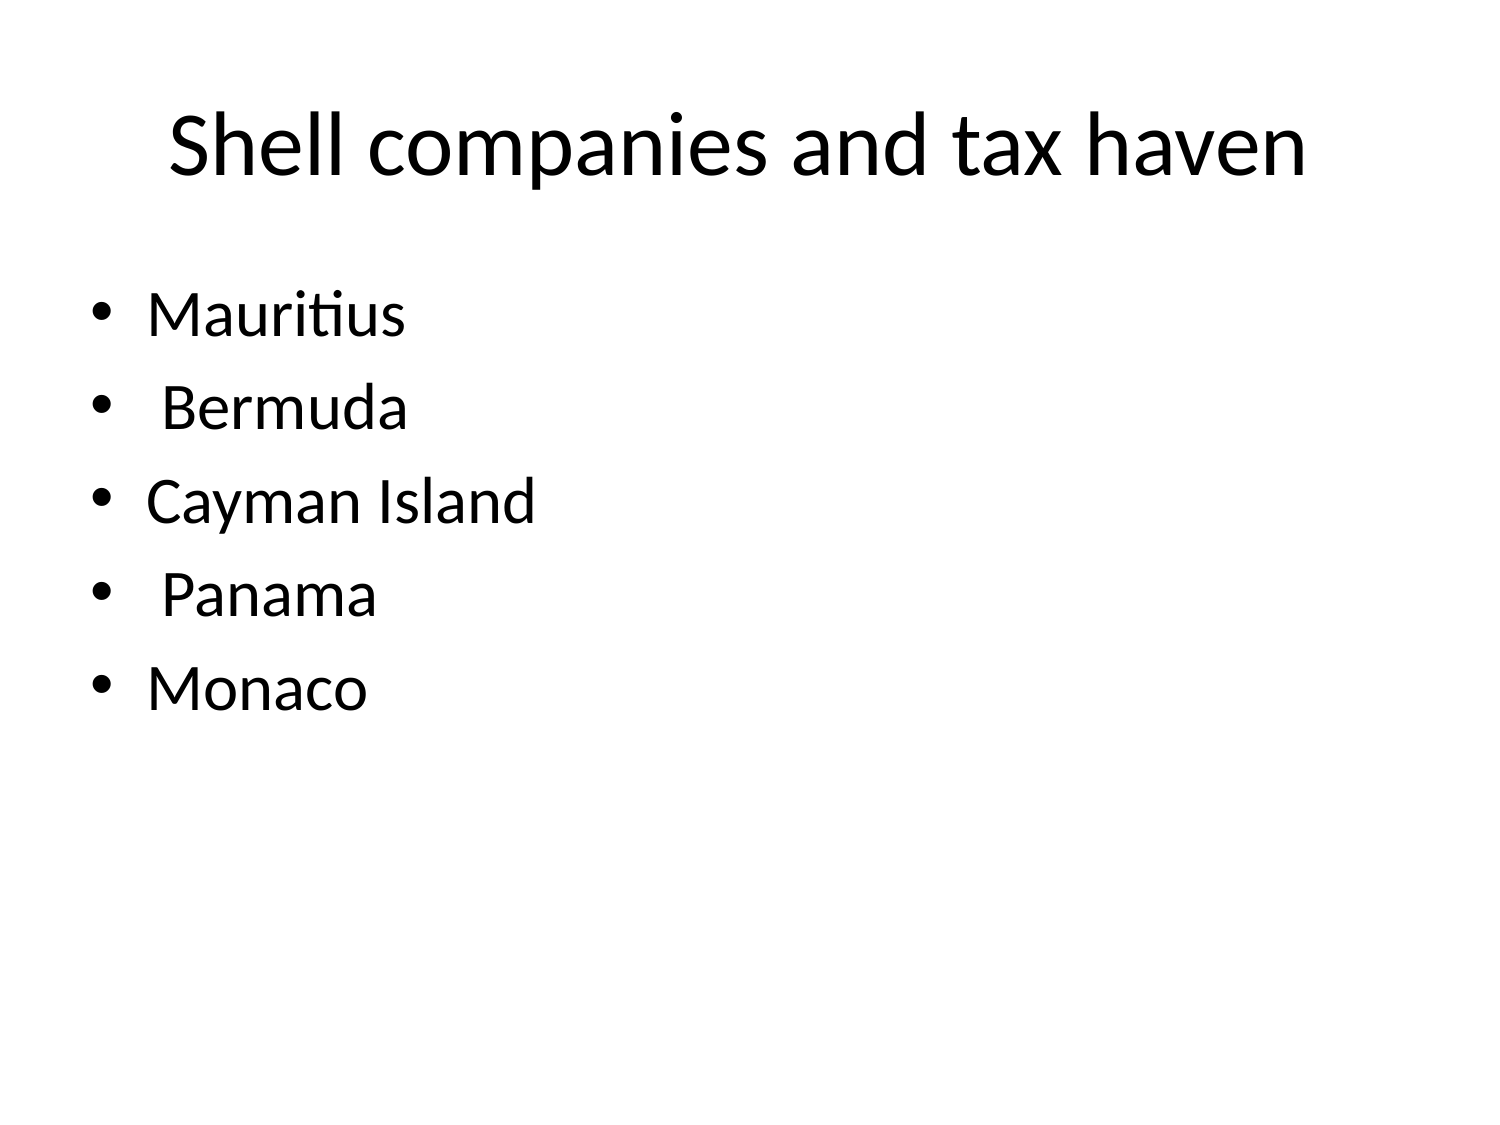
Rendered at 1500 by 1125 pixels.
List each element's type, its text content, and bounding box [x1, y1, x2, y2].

title Shell companies and tax haven [75, 45, 1425, 233]
list Mauritius Bermuda Cayman Island Panama Monaco [75, 262, 1425, 1005]
